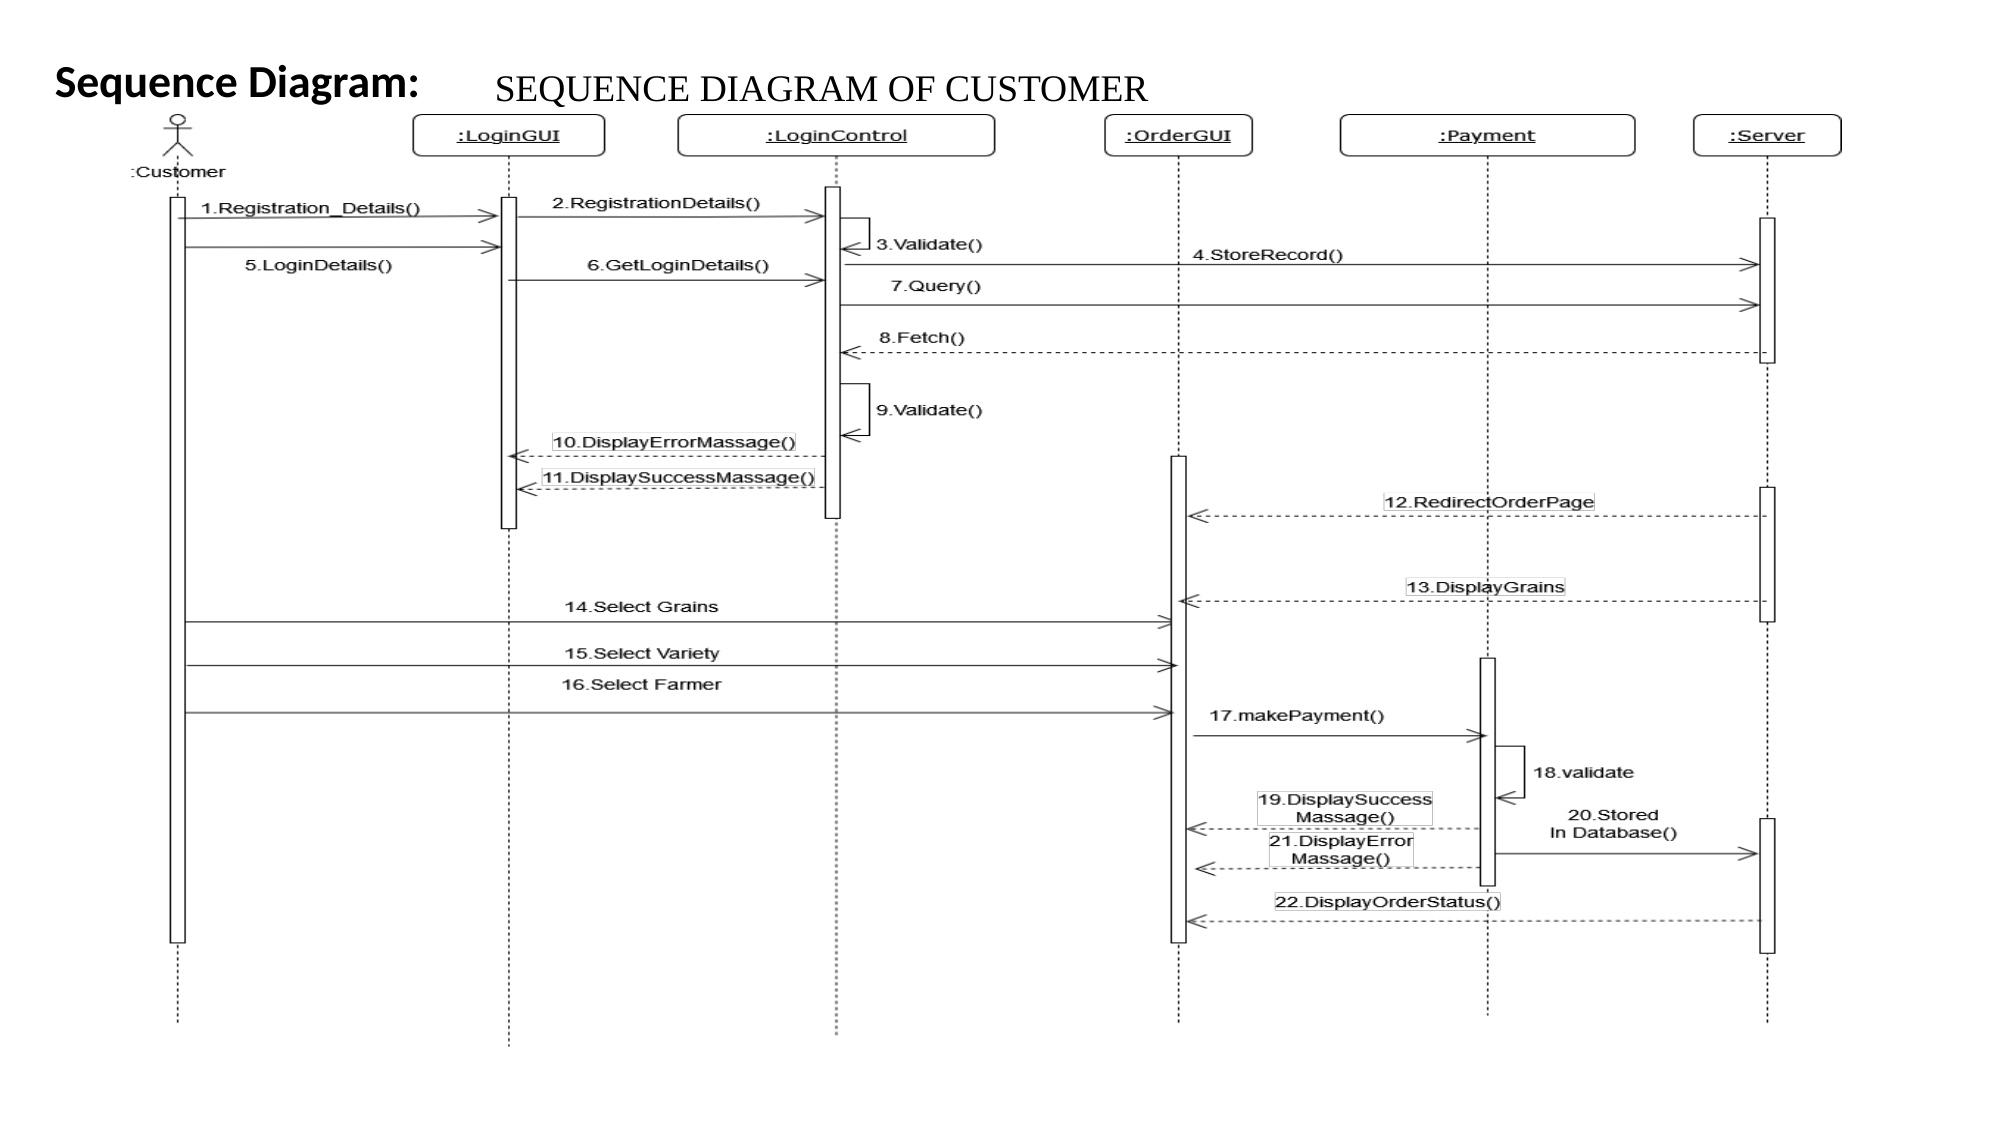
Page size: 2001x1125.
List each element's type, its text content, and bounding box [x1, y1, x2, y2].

text_box Sequence Diagram: [39, 43, 1040, 114]
picture [111, 114, 1842, 1047]
text_box SEQUENCE DIAGRAM OF CUSTOMER [480, 53, 1480, 114]
